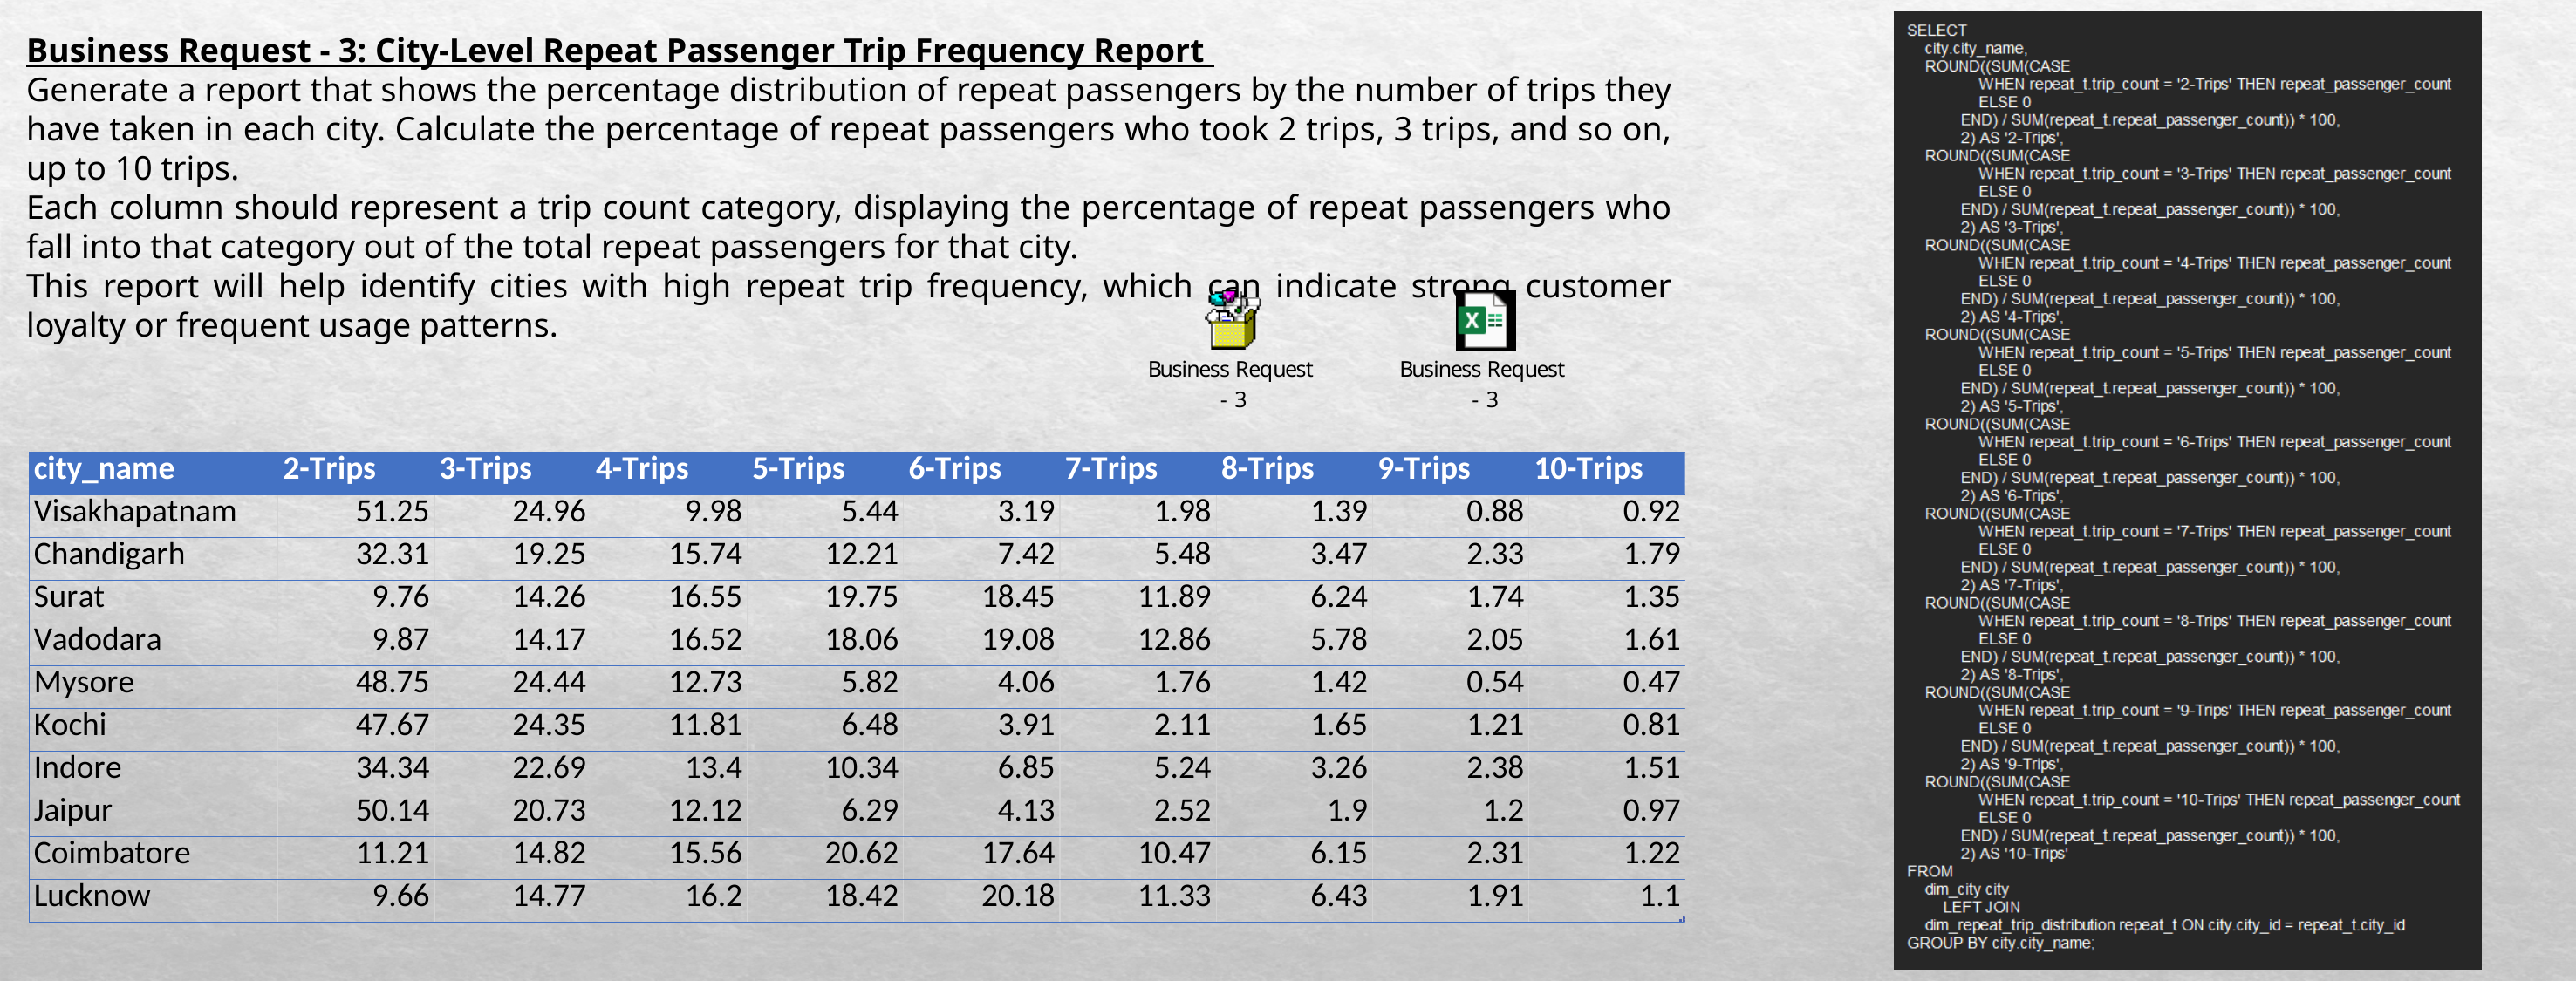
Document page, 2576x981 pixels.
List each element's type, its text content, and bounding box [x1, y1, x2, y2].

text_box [1145, 290, 1322, 446]
text_box Business Request - 3: City-Level Repeat Passenger Trip Frequency Report Generate a report that shows the percentage distribution of repeat passengers by the number of trips they have taken in each city. Calculate the percentage of repeat passengers who took 2 trips, 3 trips, and so on, up to 10 trips. Each column should represent a trip count category, displaying the percentage of repeat passengers who fall into that category out of the total repeat passengers for that city. This report will help identify cities with high repeat trip frequency, which can indicate strong customer loyalty or frequent usage patterns. [13, 23, 1686, 350]
picture [1894, 10, 2483, 971]
picture [28, 451, 1686, 923]
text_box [1397, 290, 1574, 446]
